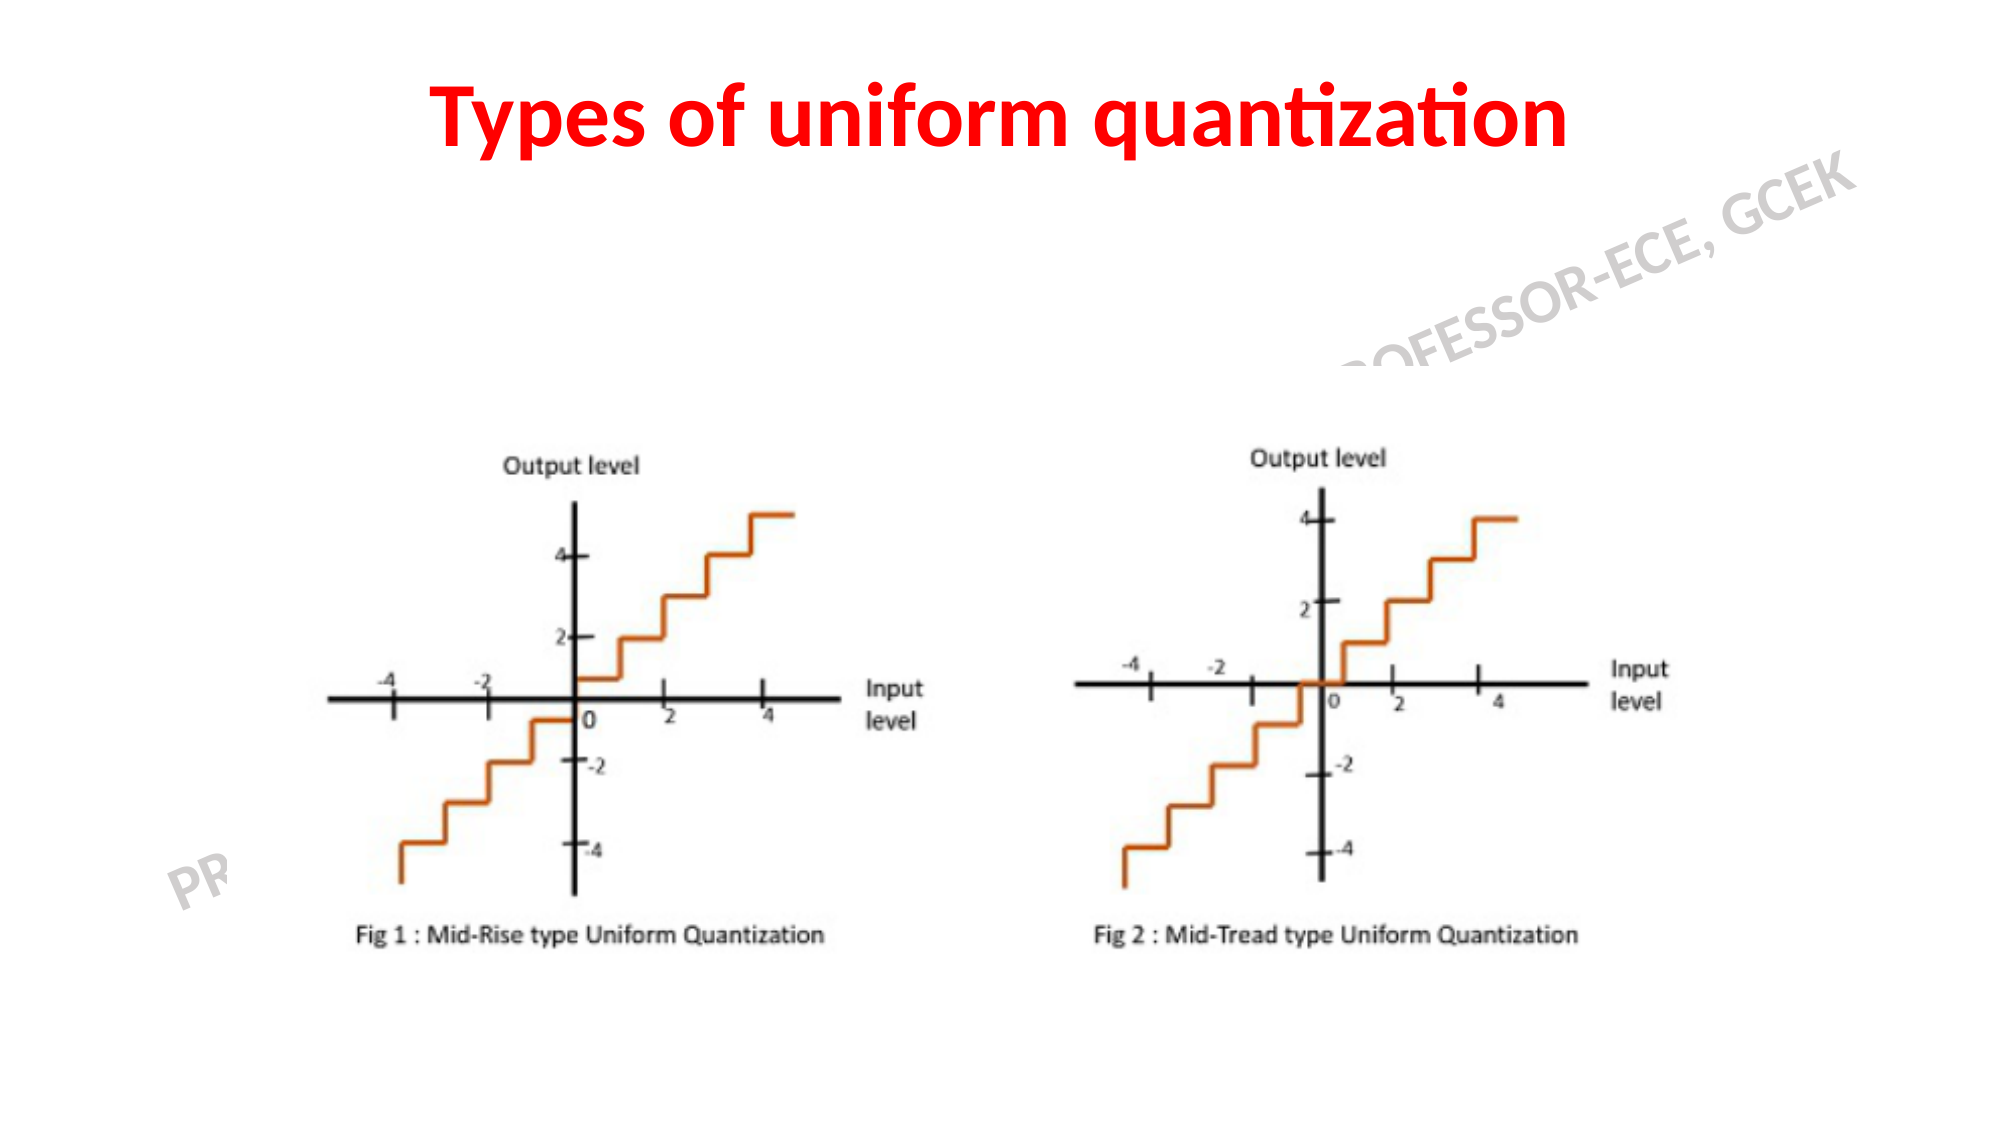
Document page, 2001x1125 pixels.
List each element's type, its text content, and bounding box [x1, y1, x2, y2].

title Types of uniform quantization [137, 59, 1863, 278]
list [227, 366, 1780, 1036]
